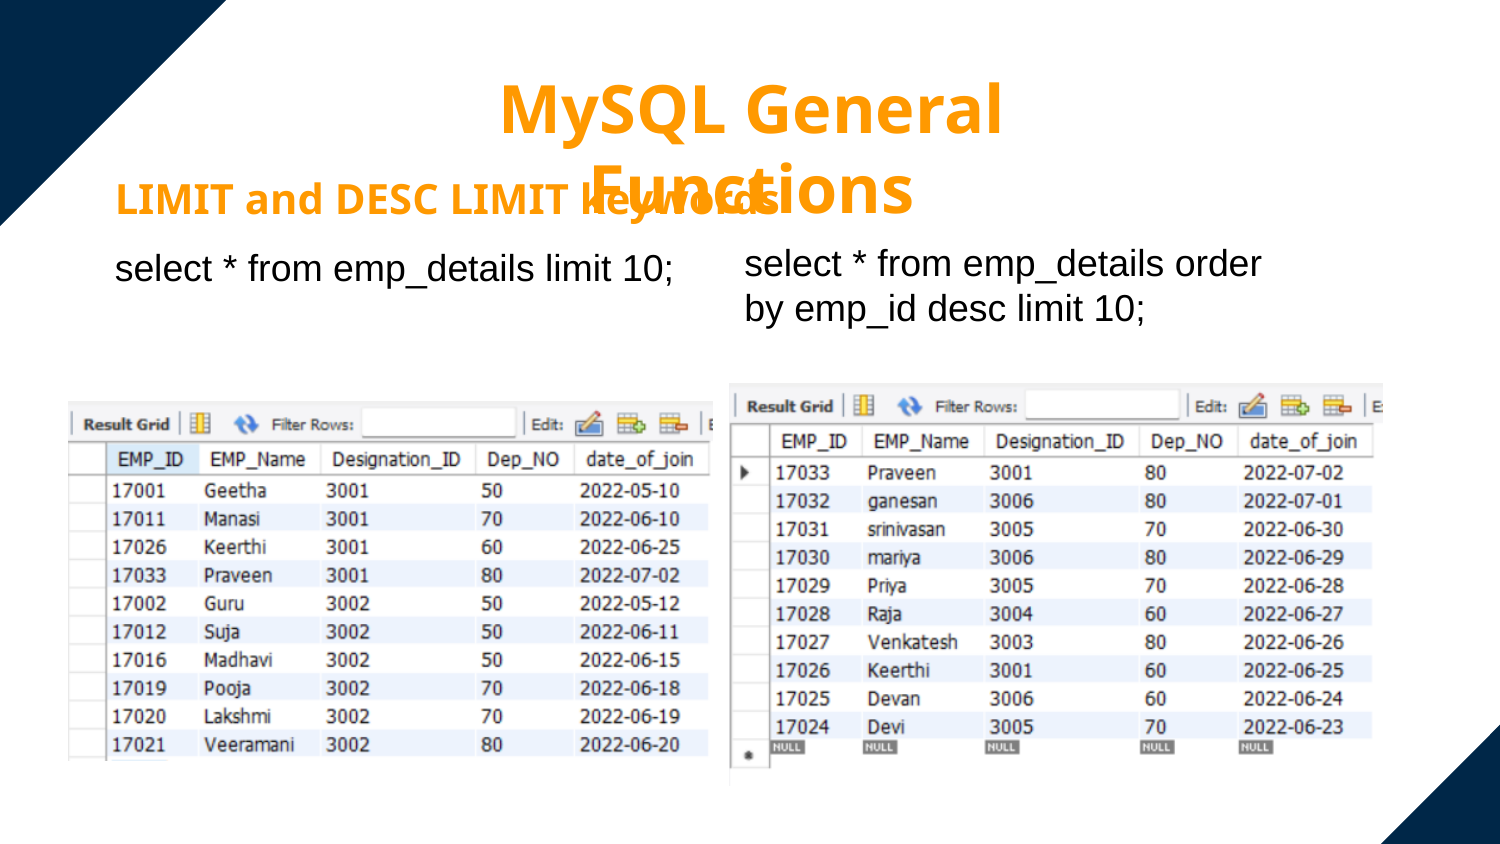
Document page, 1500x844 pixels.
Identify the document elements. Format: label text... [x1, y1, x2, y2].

text_box LIMIT and DESC LIMIT keywords [99, 165, 833, 231]
picture [729, 383, 1383, 786]
text_box [1377, 721, 1500, 844]
text_box MySQL General Functions [330, 59, 1174, 234]
picture [68, 401, 713, 761]
text_box [0, 0, 229, 229]
text_box select * from emp_details order by emp_id desc limit 10; [729, 232, 1311, 337]
text_box select * from emp_details limit 10; [99, 236, 698, 297]
